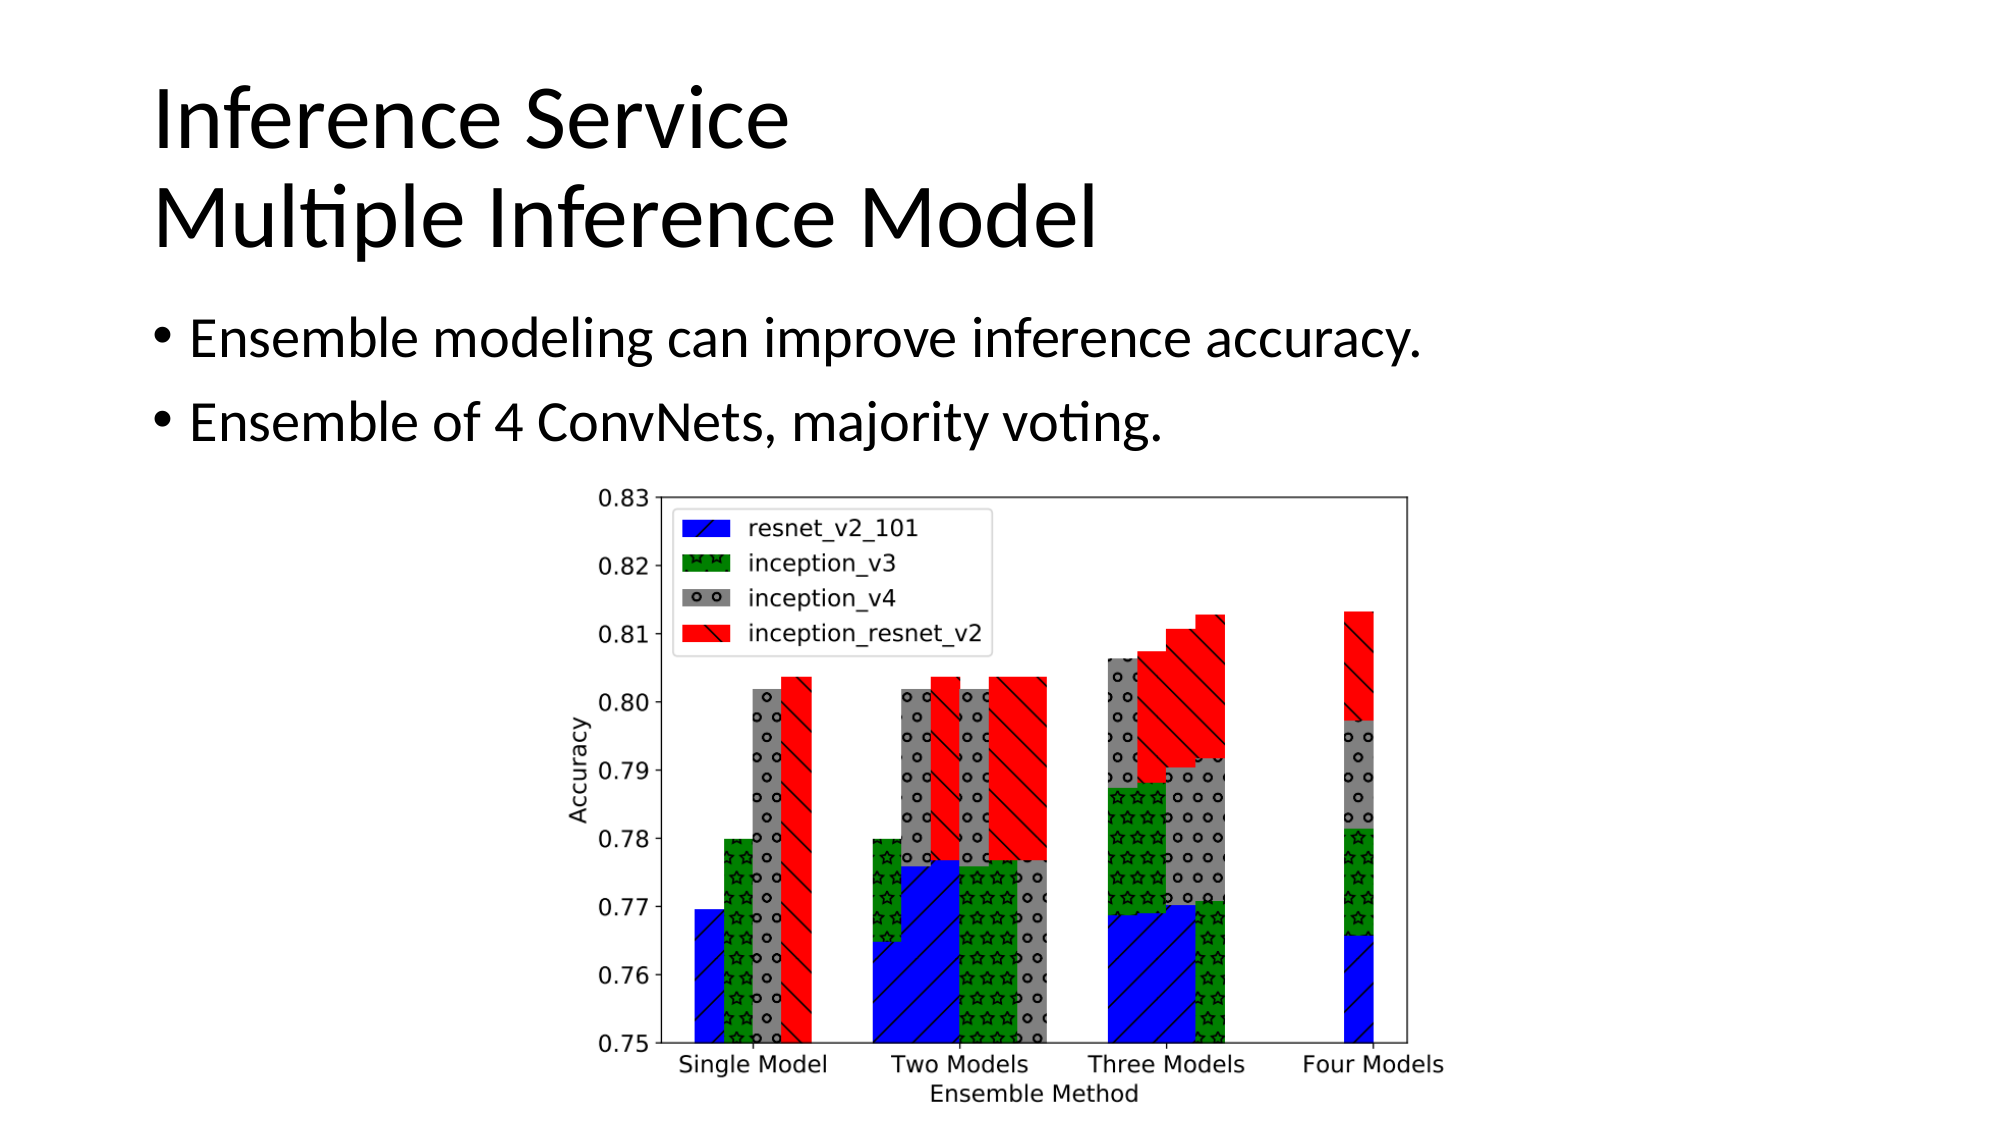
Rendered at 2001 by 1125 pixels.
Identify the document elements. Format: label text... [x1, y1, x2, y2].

picture [547, 480, 1453, 1110]
list Ensemble modeling can improve inference accuracy. Ensemble of 4 ConvNets, majority voting. [137, 299, 1863, 1014]
title Inference Service Multiple Inference Model [137, 59, 1863, 278]
